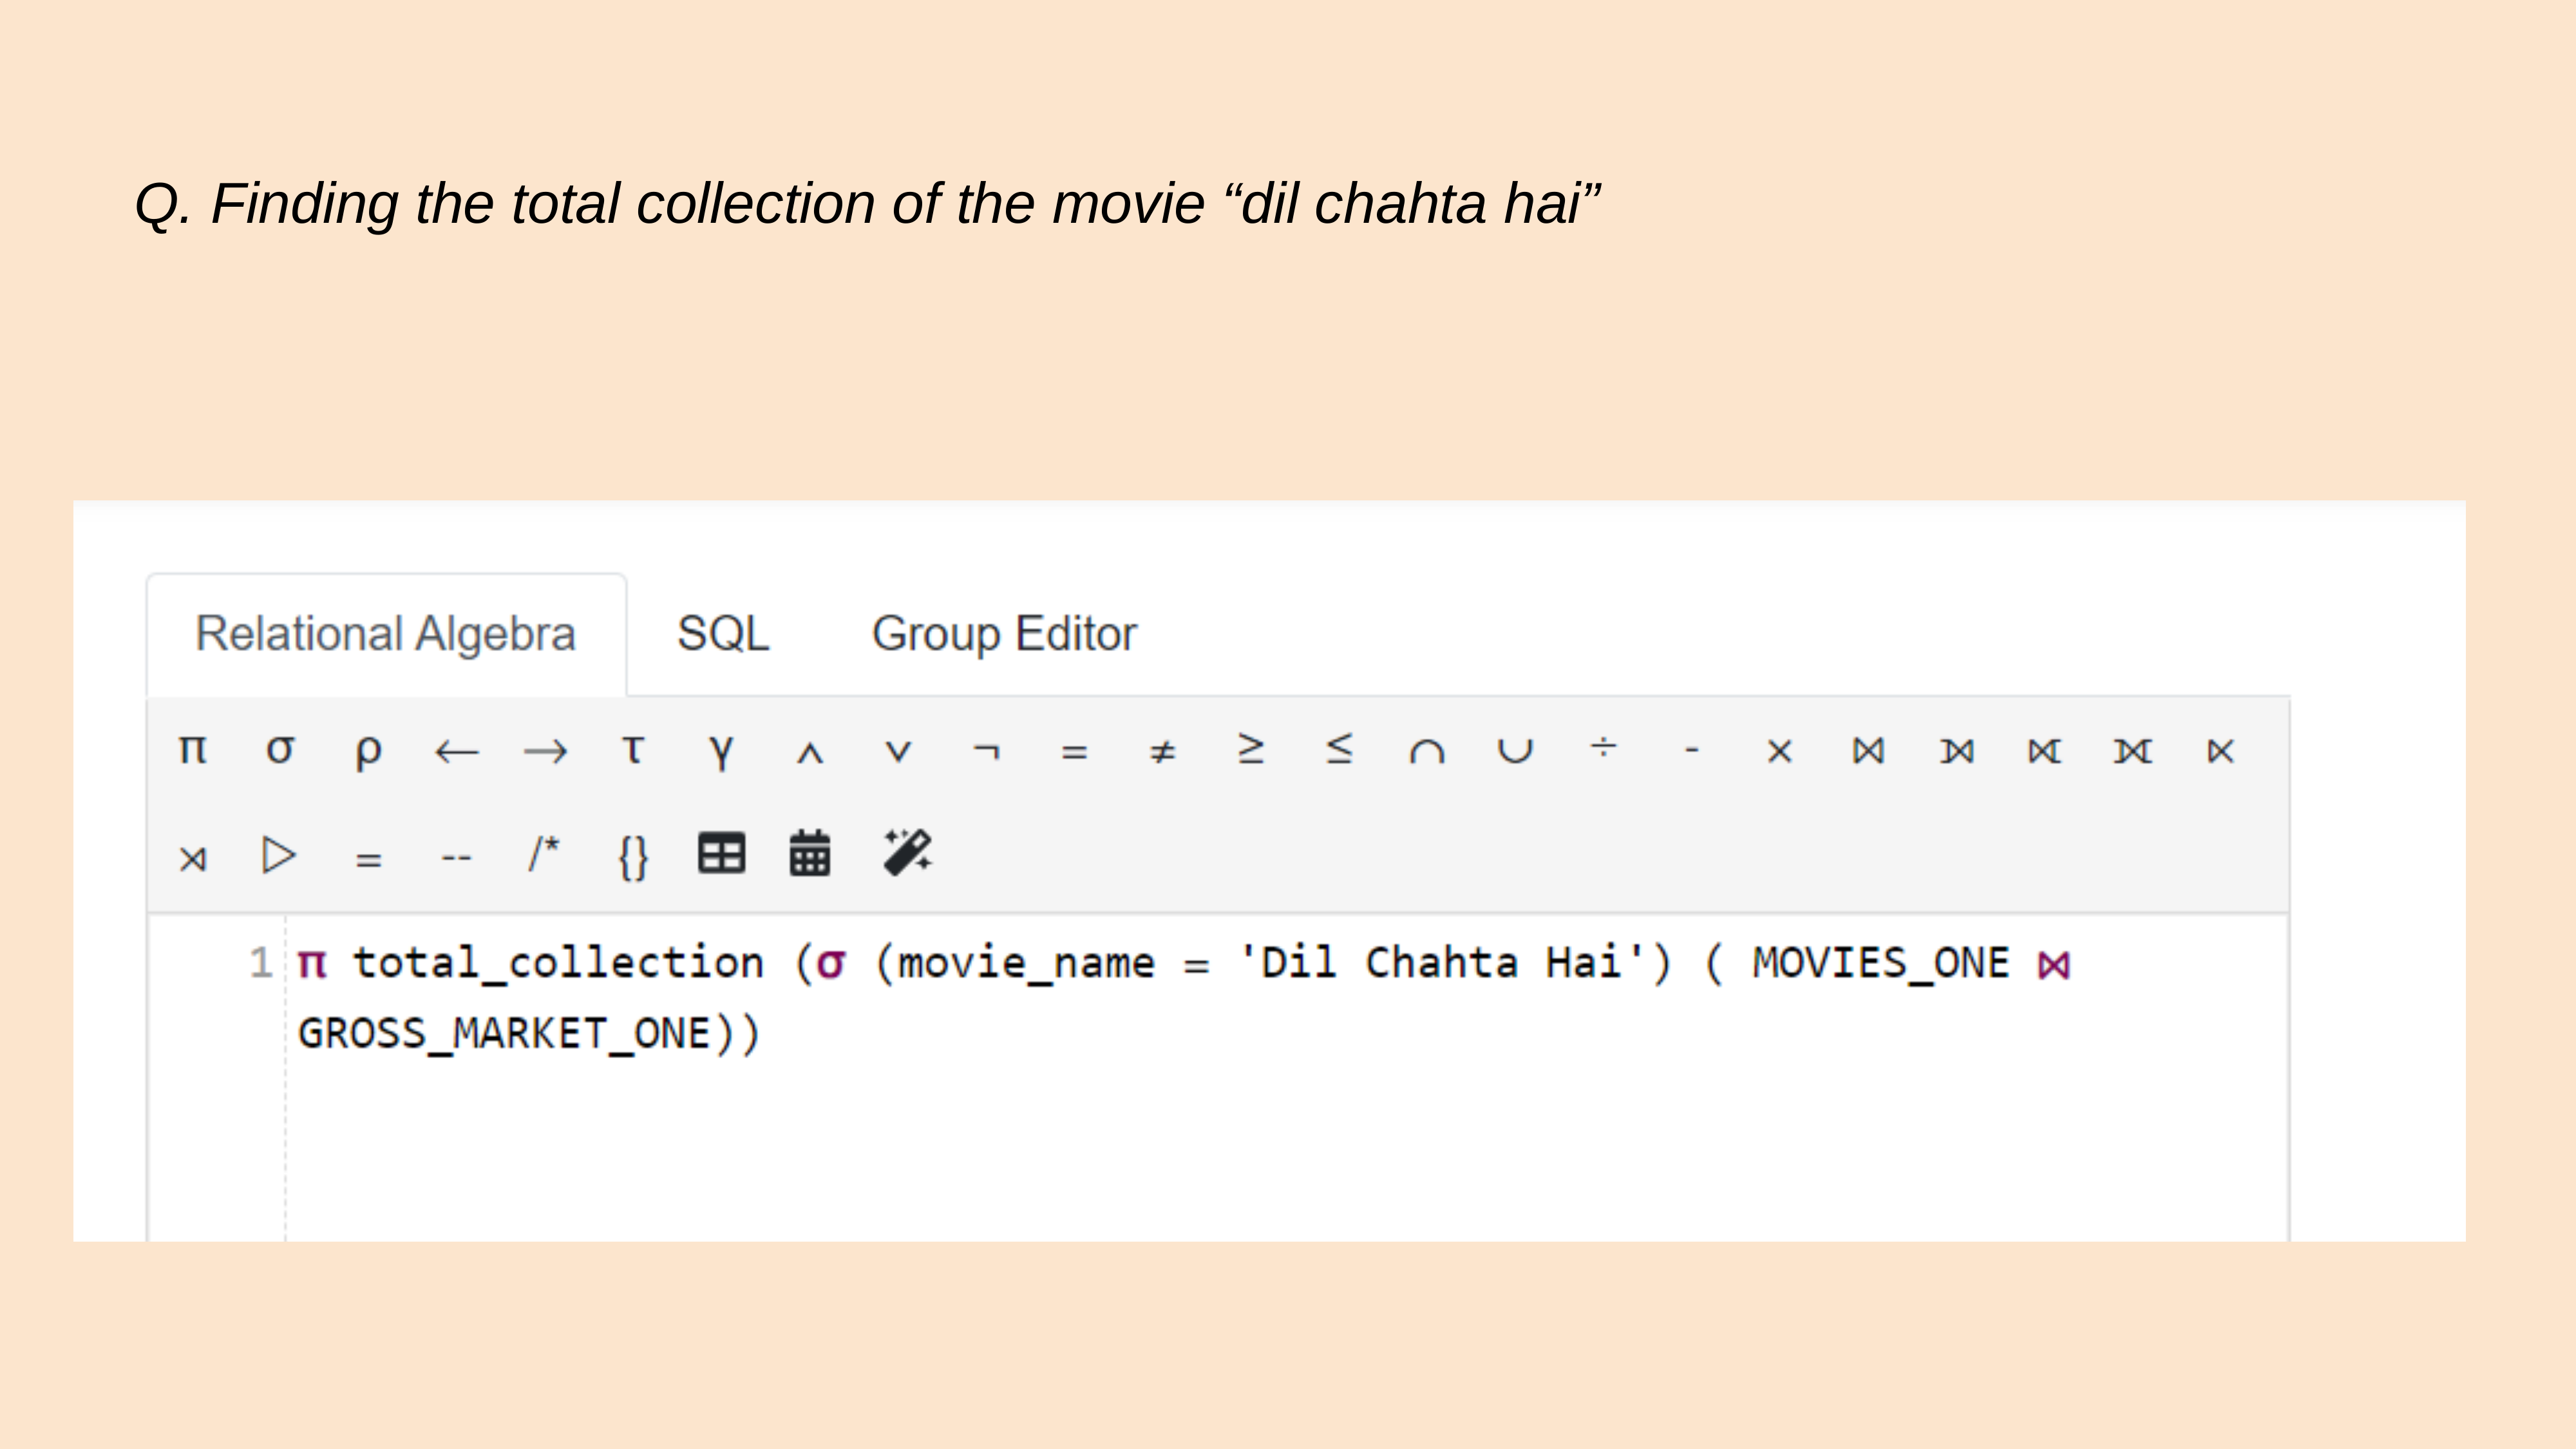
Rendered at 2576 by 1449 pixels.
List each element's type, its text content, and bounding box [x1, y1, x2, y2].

picture [73, 500, 2466, 1242]
title Q. Finding the total collection of the movie “dil chahta hai” [129, 82, 2447, 265]
